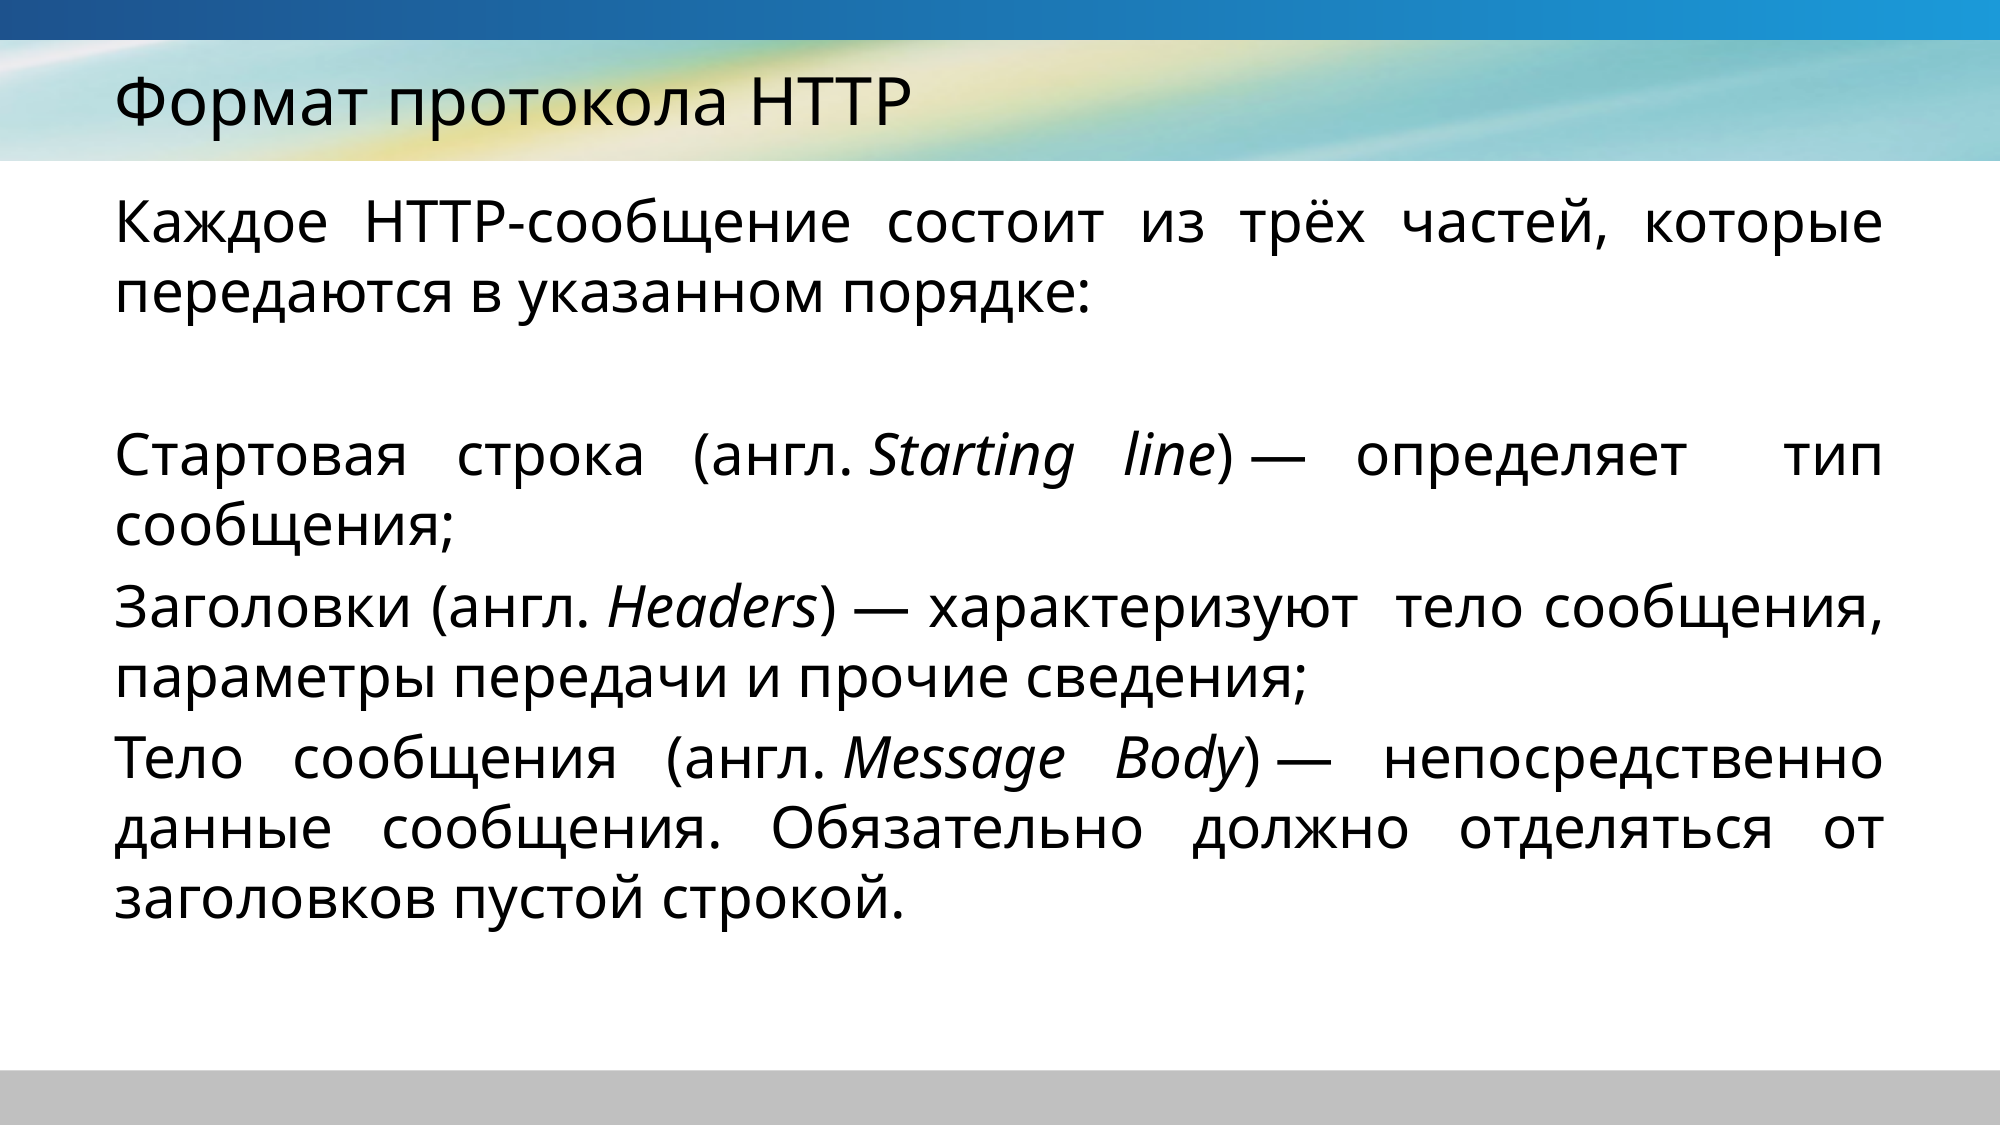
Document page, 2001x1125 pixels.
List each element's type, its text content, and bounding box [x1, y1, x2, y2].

title Формат протокола HTTP [99, 52, 1901, 145]
list Каждое HTTP-сообщение состоит из трёх частей, которые передаются в указанном порядке: Стартовая строка (англ. Starting line) — определяет тип сообщения; Заголовки (англ. Headers) — характеризуют тело сообщения, параметры передачи и прочие сведения; Тело сообщения (англ. Message Body) — непосредственно данные сообщения. Обязательно должно отделяться от заголовков пустой строкой. [99, 176, 1901, 1038]
picture [0, 39, 2000, 161]
